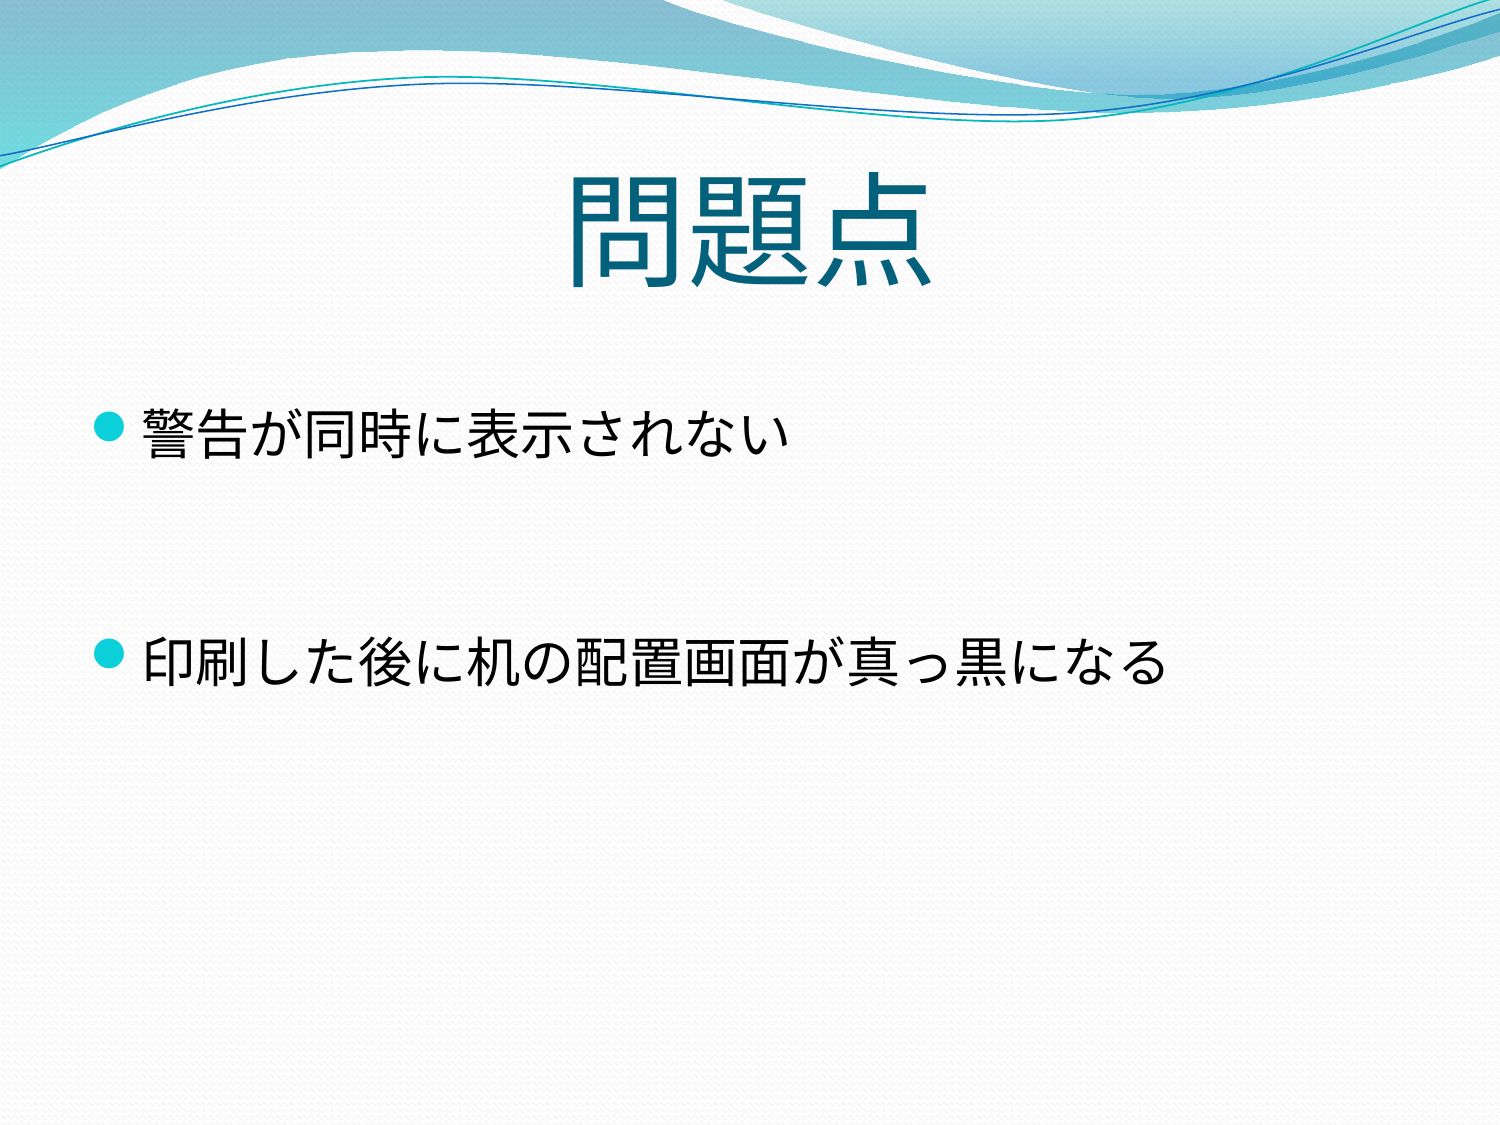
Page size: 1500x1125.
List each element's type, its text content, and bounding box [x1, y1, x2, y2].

list 警告が同時に表示されない 印刷した後に机の配置画面が真っ黒になる [75, 317, 1425, 1038]
title 問題点 [75, 115, 1425, 303]
